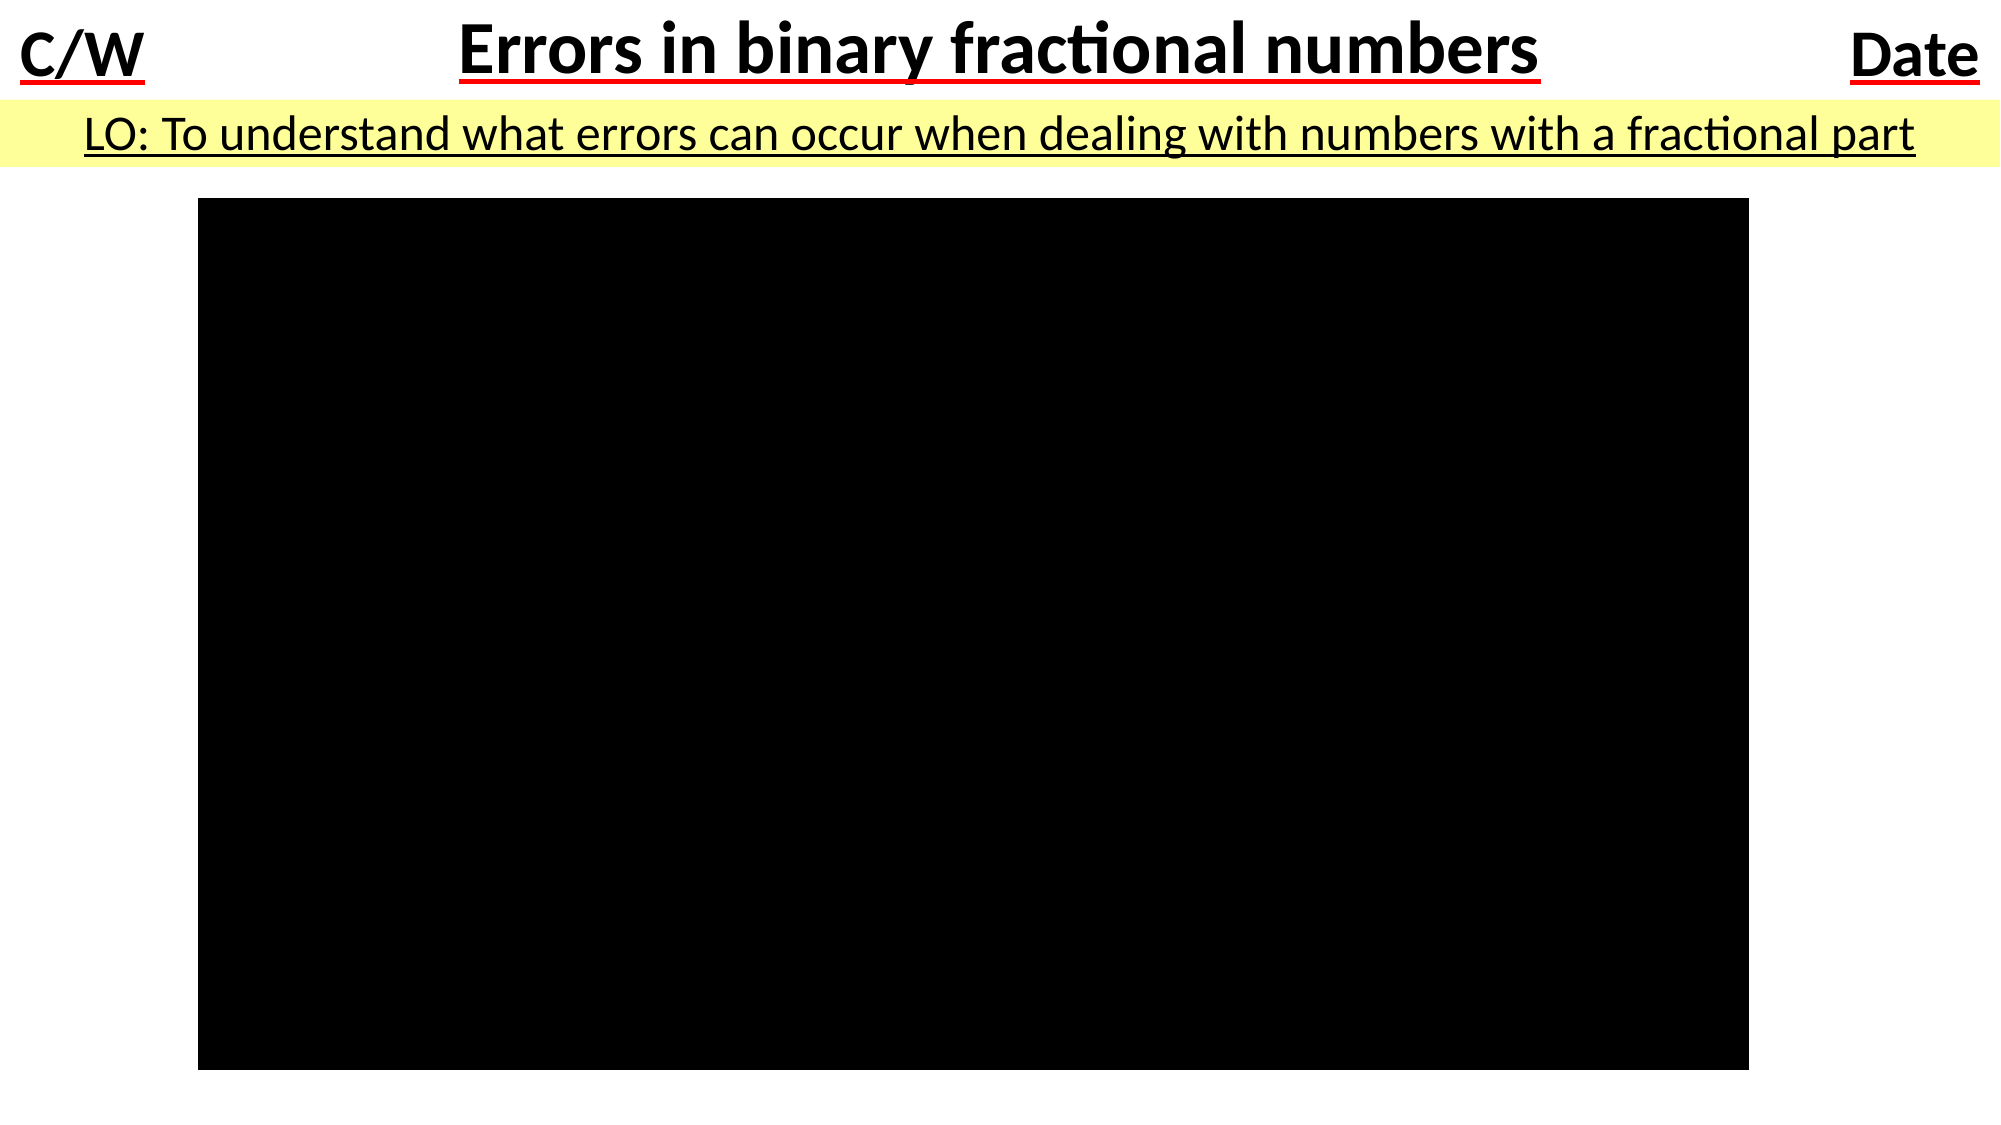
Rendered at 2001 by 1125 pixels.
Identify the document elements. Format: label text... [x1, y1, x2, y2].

list LO: To understand what errors can occur when dealing with numbers with a fractional part [0, 99, 2000, 167]
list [197, 197, 1750, 1071]
title Errors in binary fractional numbers [0, 0, 2000, 99]
